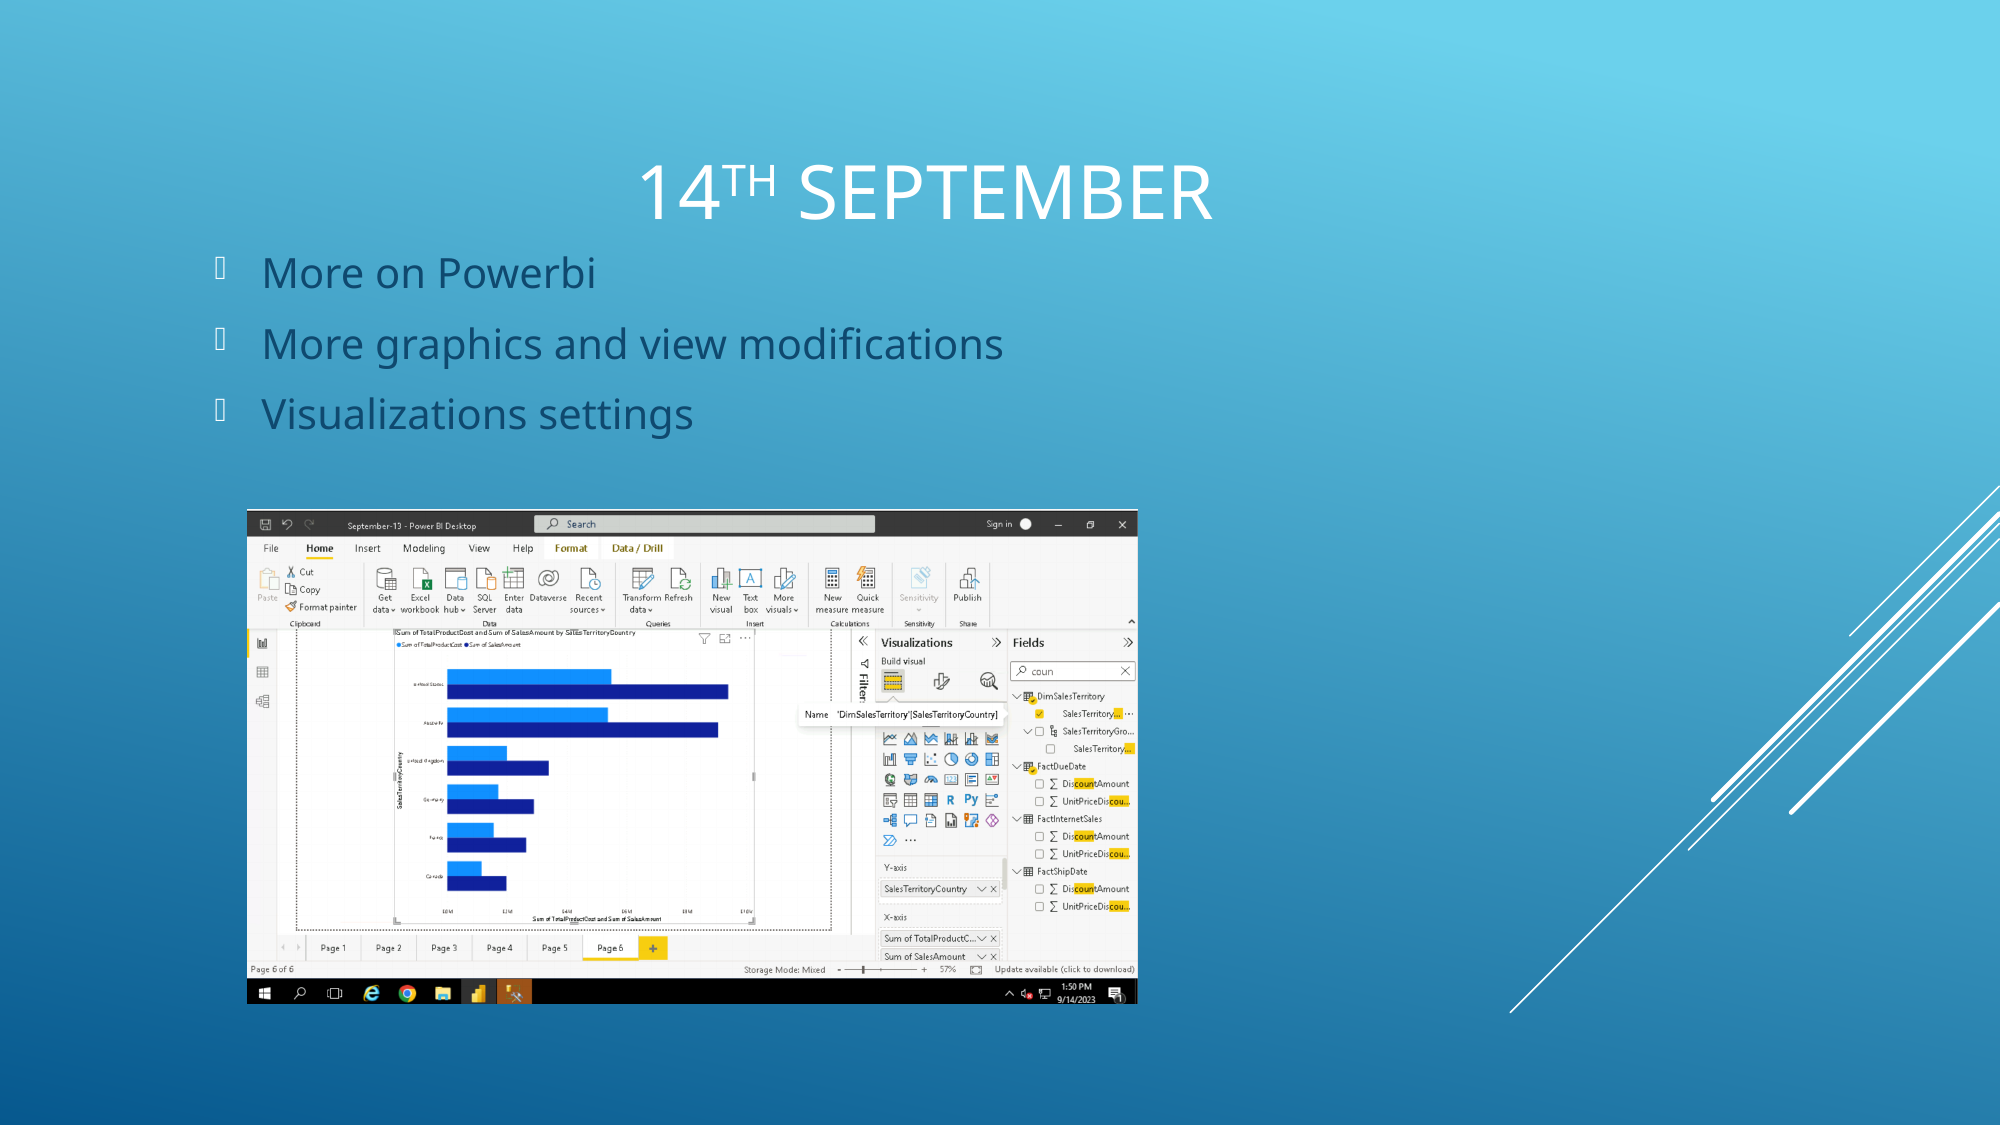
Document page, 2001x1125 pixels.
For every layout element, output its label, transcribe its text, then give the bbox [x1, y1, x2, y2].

picture [247, 509, 1139, 1004]
title 14TH September [167, 91, 1684, 287]
list More on Powerbi More graphics and view modifications Visualizations settings [199, 199, 1684, 628]
